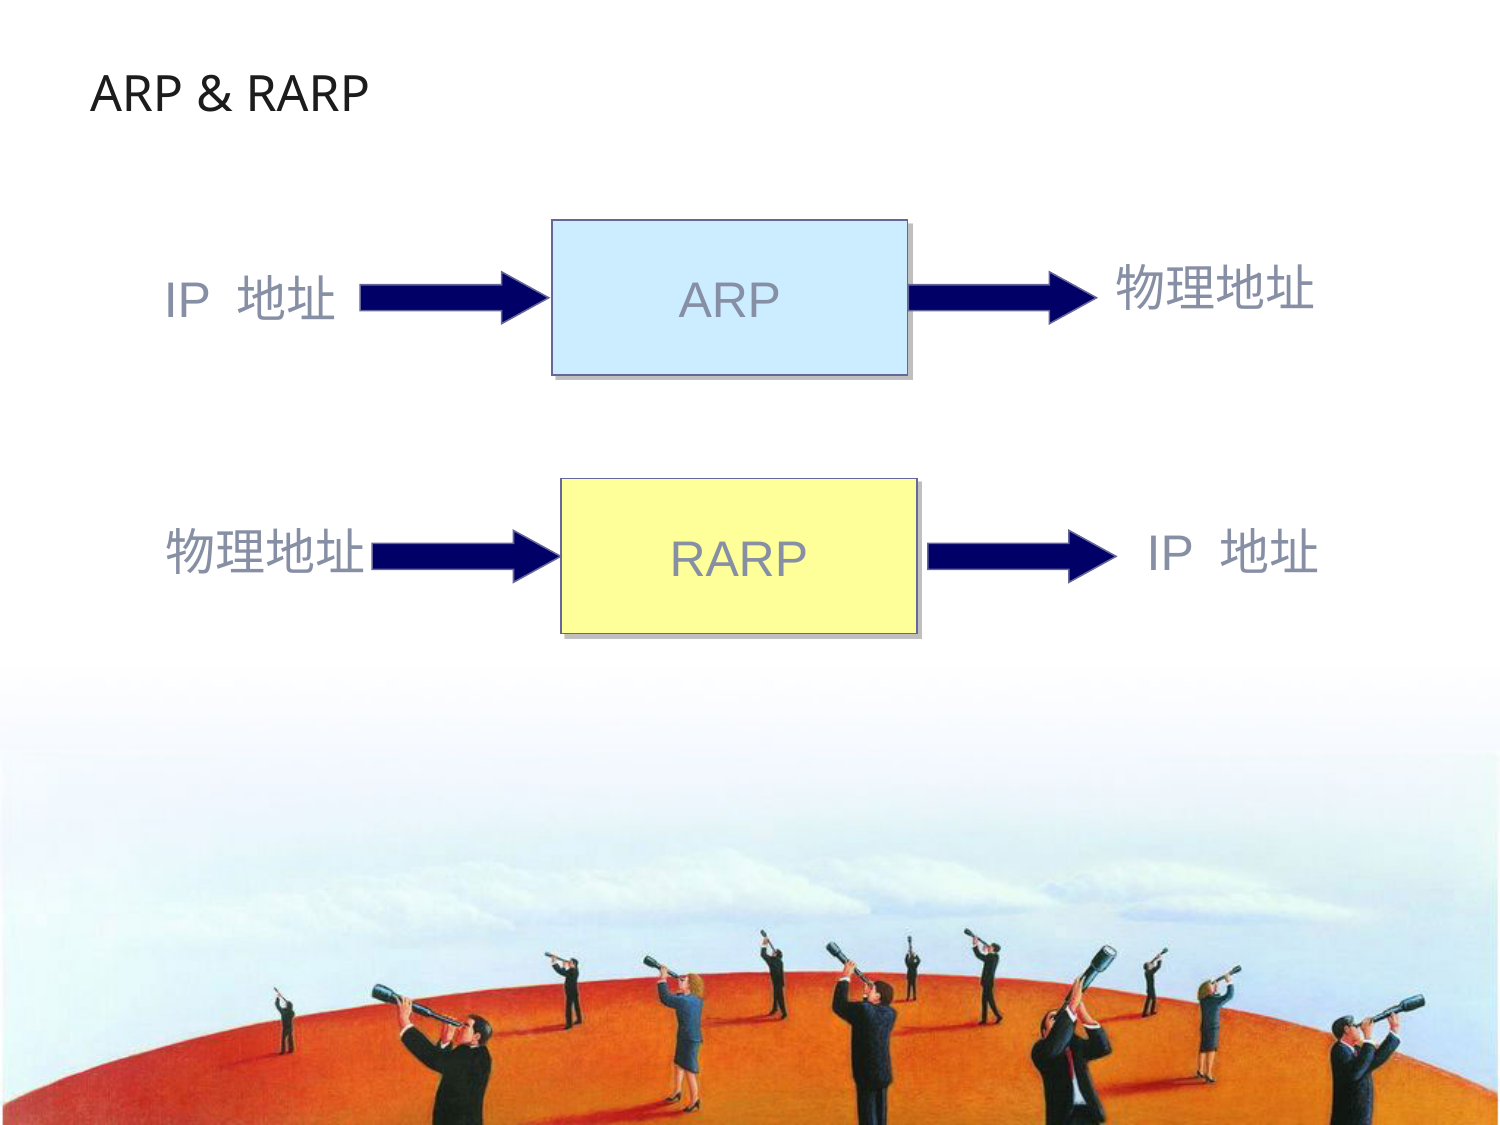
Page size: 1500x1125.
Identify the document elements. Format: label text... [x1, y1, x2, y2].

text_box [372, 530, 561, 583]
text_box IP 地址 [1131, 513, 1334, 588]
text_box ARP [551, 219, 908, 375]
text_box 物理地址 [150, 513, 381, 588]
text_box RARP [560, 478, 917, 634]
picture [0, 0, 1500, 1125]
title ARP & RARP [75, 45, 1425, 138]
text_box [908, 271, 1097, 324]
text_box [360, 271, 549, 324]
text_box [927, 530, 1117, 583]
text_box IP 地址 [148, 260, 351, 335]
text_box 物理地址 [1101, 248, 1331, 324]
